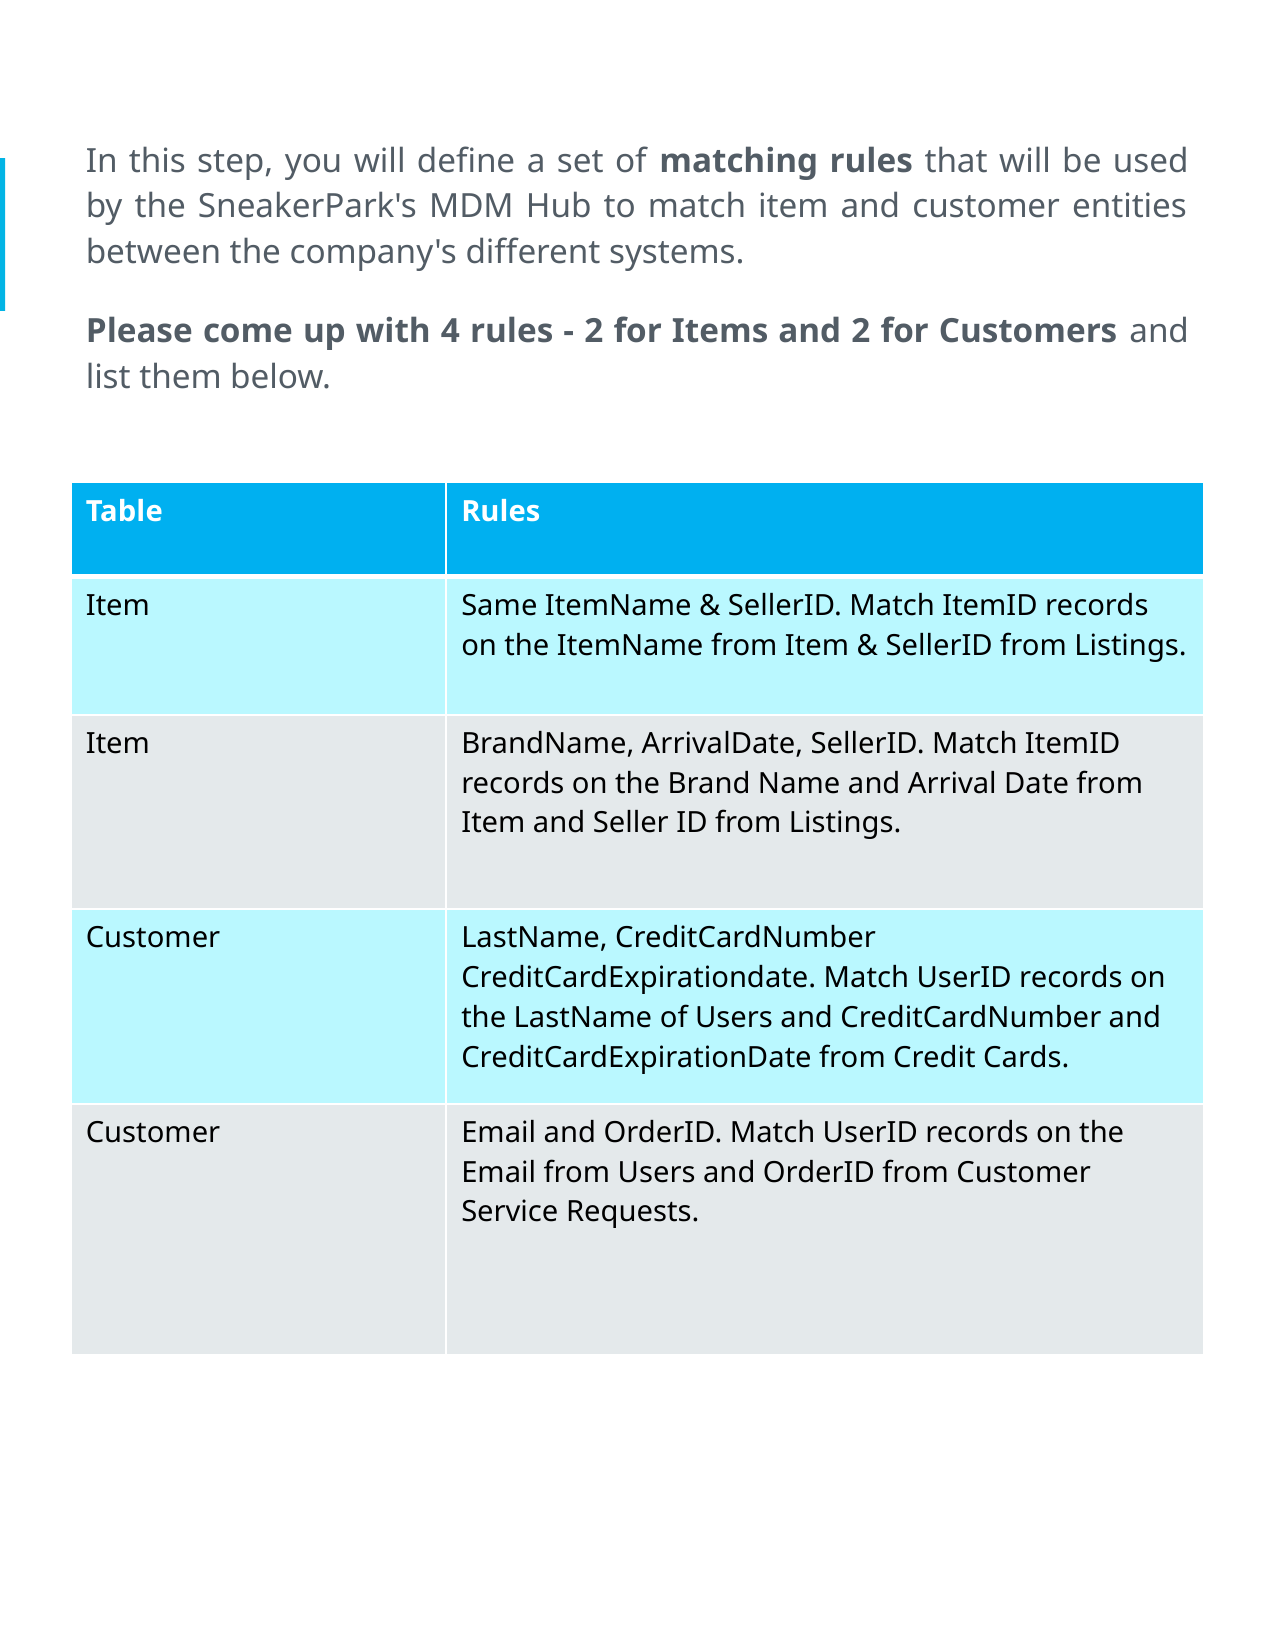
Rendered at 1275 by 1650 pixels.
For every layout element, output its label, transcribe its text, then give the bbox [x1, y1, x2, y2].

list In this step, you will define a set of matching rules that will be used by the SneakerPark's MDM Hub to match item and customer entities between the company's different systems. Please come up with 4 rules - 2 for Items and 2 for Customers and list them below. [70, 117, 1205, 482]
table_cell Item [72, 716, 445, 908]
table_cell Same ItemName & SellerID. Match ItemID records on the ItemName from Item & SellerID from Listings. [447, 579, 1203, 714]
table_header Table [72, 483, 445, 574]
table_cell Customer [72, 910, 445, 1103]
table_header Rules [447, 483, 1203, 574]
table_cell Email and OrderID. Match UserID records on the Email from Users and OrderID from Customer Service Requests. [447, 1105, 1203, 1354]
table_cell Customer [72, 1105, 445, 1354]
table_cell BrandName, ArrivalDate, SellerID. Match ItemID records on the Brand Name and Arrival Date from Item and Seller ID from Listings. [447, 716, 1203, 908]
table_cell LastName, CreditCardNumber CreditCardExpirationdate. Match UserID records on the LastName of Users and CreditCardNumber and CreditCardExpirationDate from Credit Cards. [447, 910, 1203, 1103]
table_cell Item [72, 579, 445, 714]
